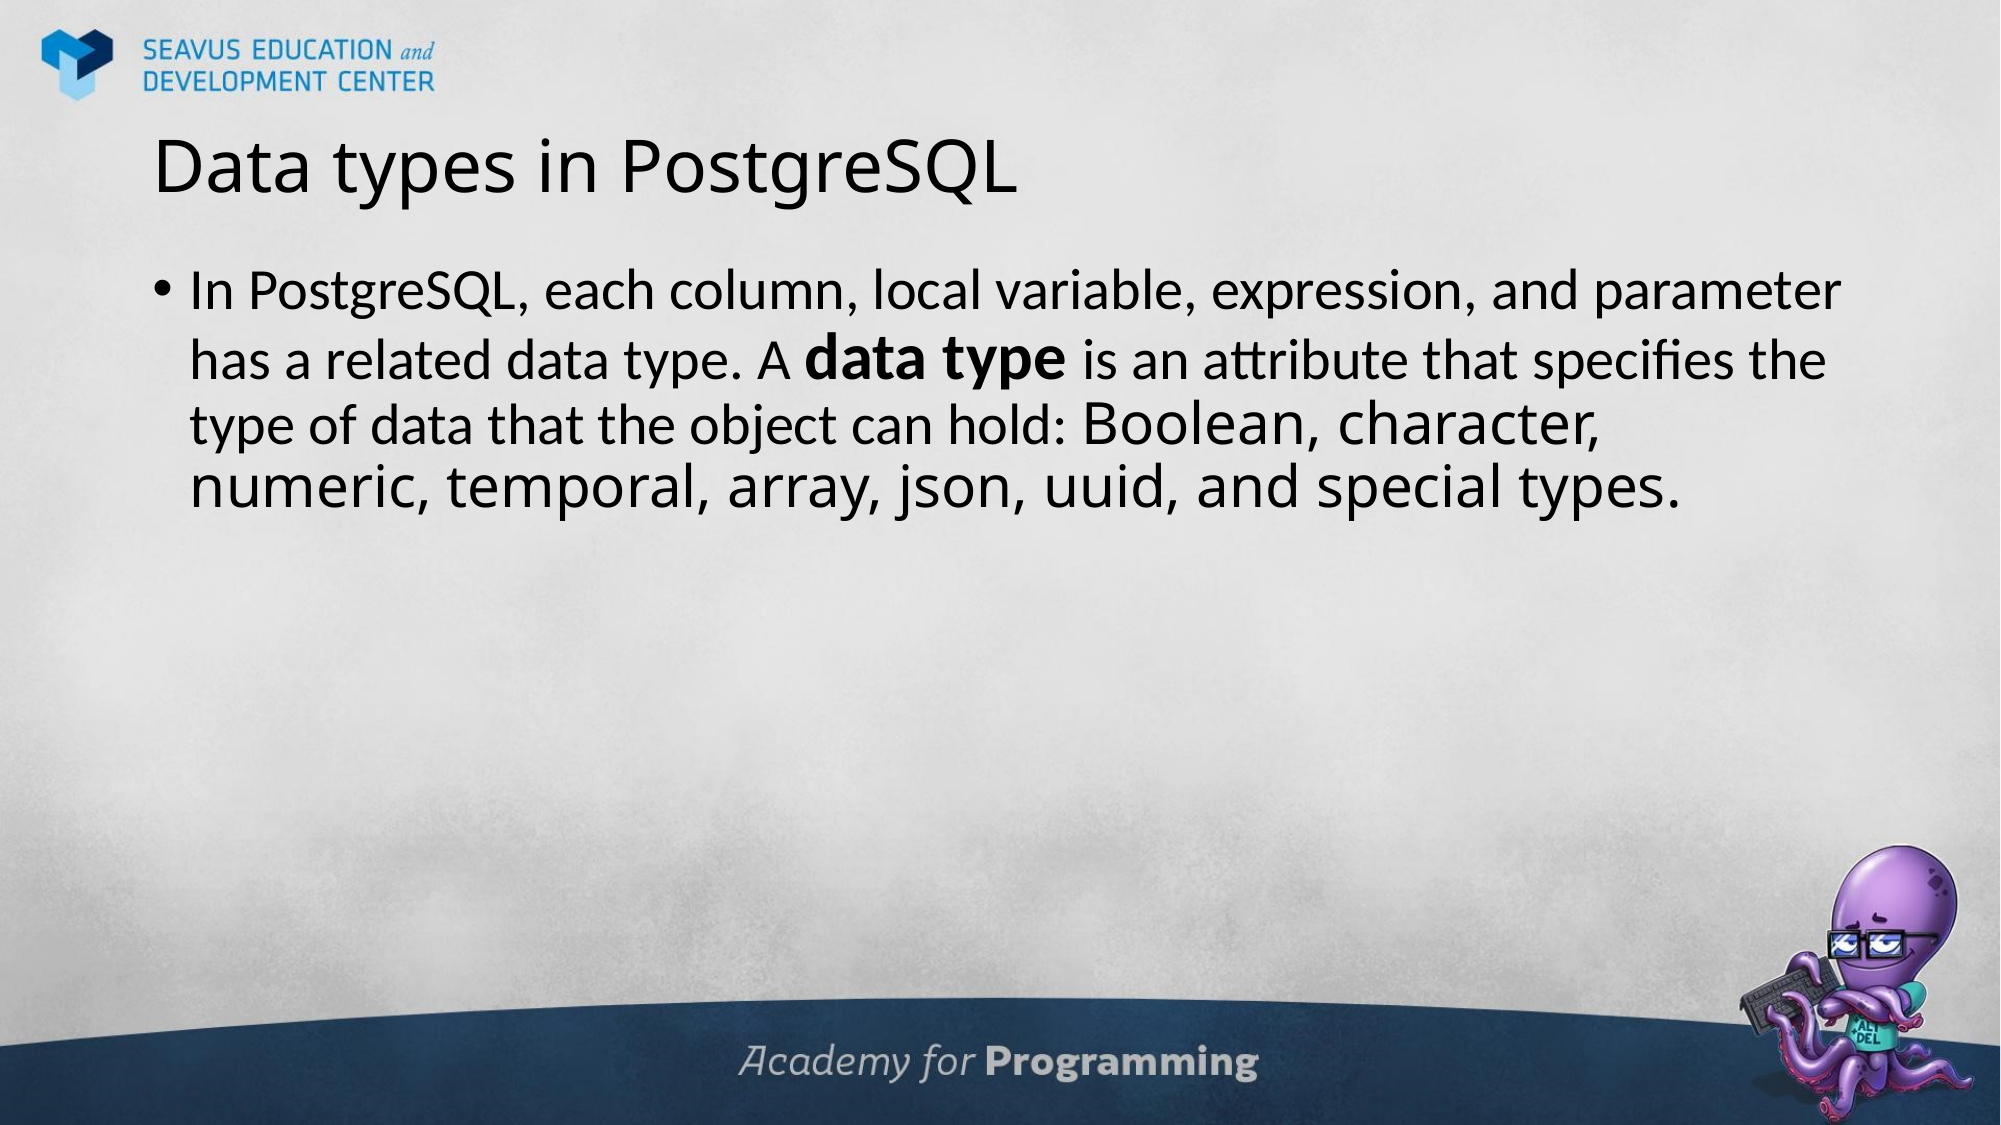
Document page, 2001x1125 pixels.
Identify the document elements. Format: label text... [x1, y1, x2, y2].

picture [0, 0, 2001, 1125]
list In PostgreSQL, each column, local variable, expression, and parameter has a related data type. A data type is an attribute that specifies the type of data that the object can hold: Boolean, character, numeric, temporal, array, json, uuid, and special types. [137, 251, 1863, 933]
title Data types in PostgreSQL [137, 111, 1863, 227]
